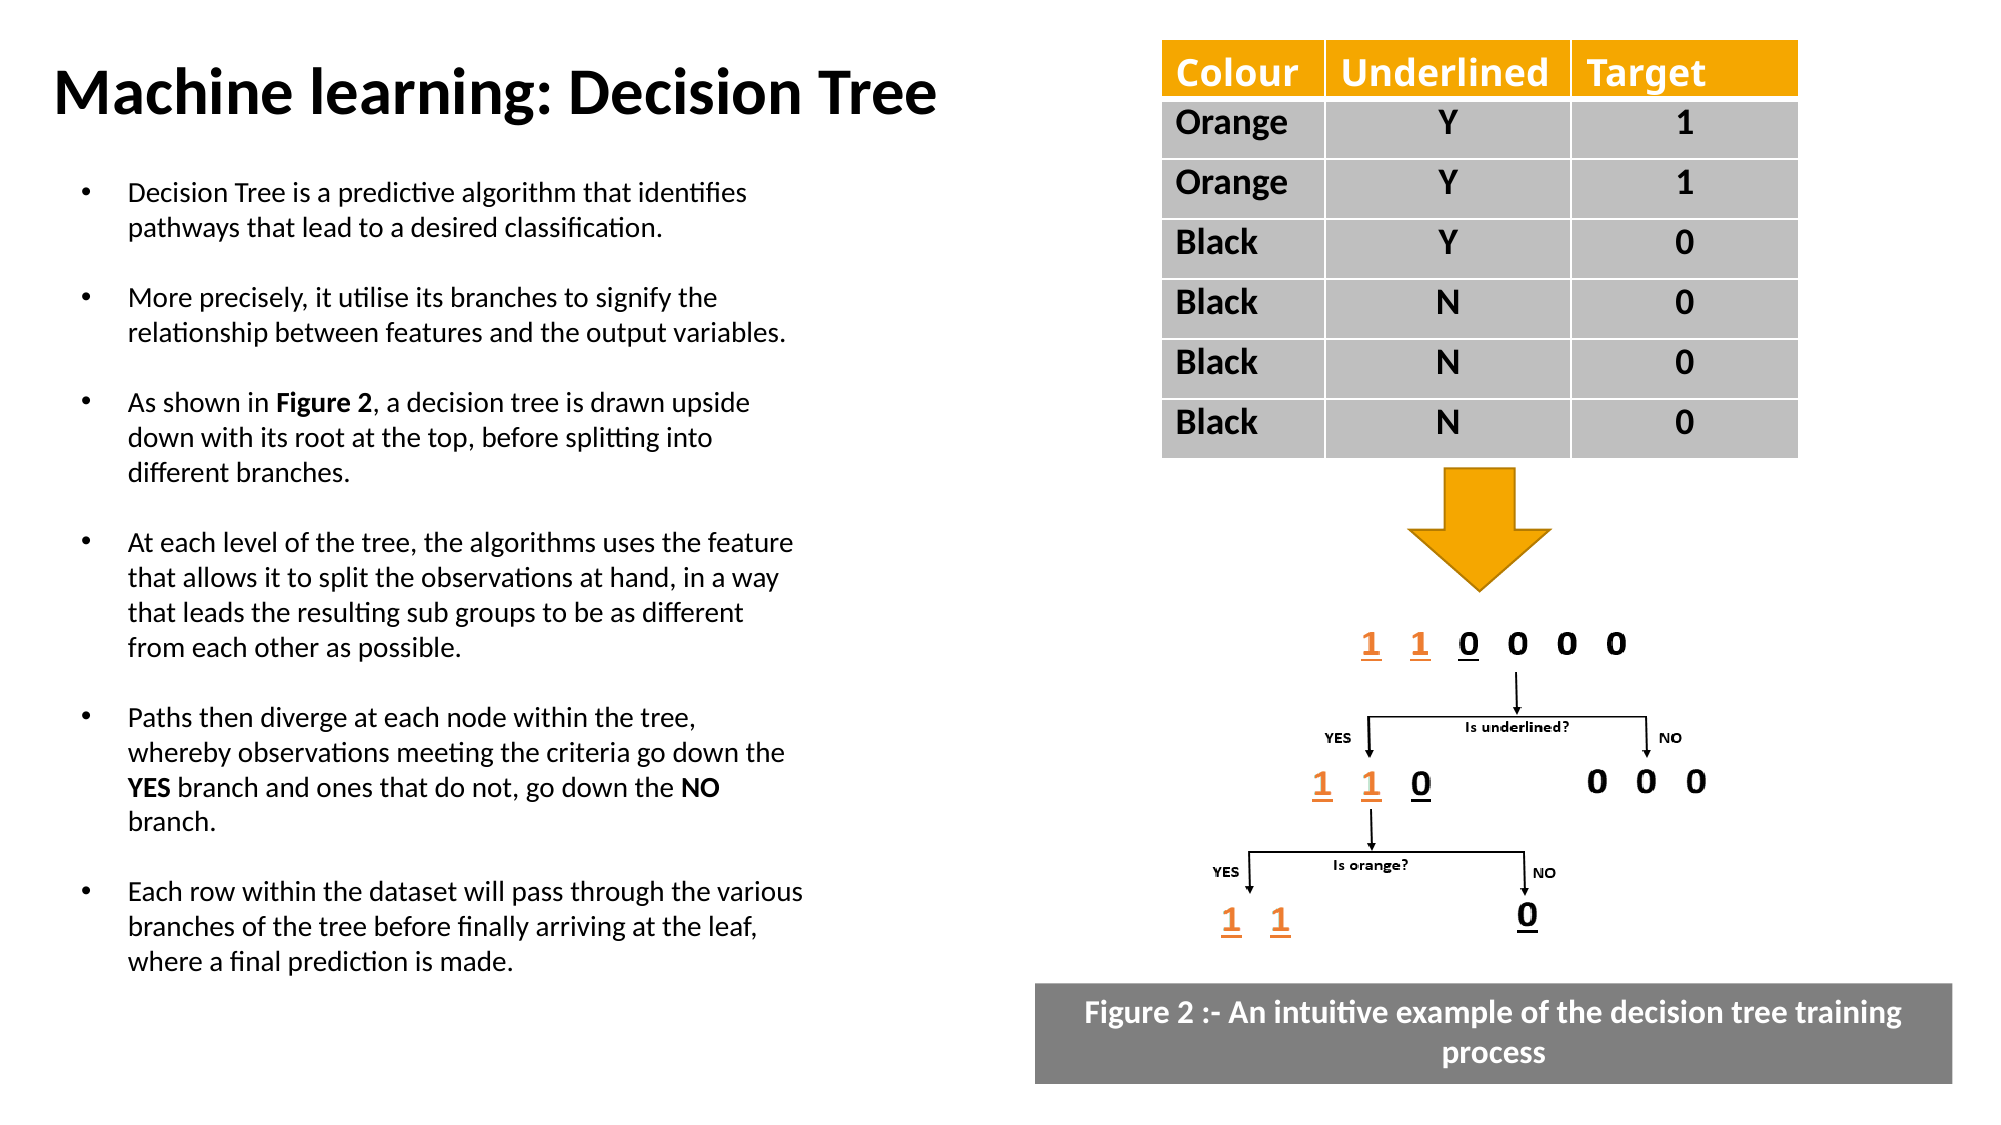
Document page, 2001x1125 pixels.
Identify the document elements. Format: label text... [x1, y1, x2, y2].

table_cell 0 [1572, 340, 1798, 398]
table_cell Y [1326, 220, 1570, 278]
table_cell Black [1162, 220, 1324, 278]
table_cell Black [1162, 340, 1324, 398]
text_box Machine learning: Decision Tree [39, 40, 1036, 136]
table_cell N [1326, 280, 1570, 338]
table_cell Orange [1162, 160, 1324, 218]
table_cell 1 [1572, 160, 1798, 218]
table_header Target [1572, 40, 1798, 96]
text_box Decision Tree is a predictive algorithm that identifies pathways that lead to a desired classification. More precisely, it utilise its branches to signify the relationship between features and the output variables. As shown in Figure 2, a decision tree is drawn upside down with its root at the top, before splitting into different branches. At each level of the tree, the algorithms uses the feature that allows it to split the observations at hand, in a way that leads the resulting sub groups to be as different from each other as possible. Paths then diverge at each node within the tree, whereby observations meeting the criteria go down the YES branch and ones that do not, go down the NO branch. Each row within the dataset will pass through the various branches of the tree before finally arriving at the leaf, where a final prediction is made. [66, 166, 819, 985]
table_header Colour [1162, 40, 1324, 96]
table_cell Orange [1162, 102, 1324, 158]
text_box Figure 2 :- An intuitive example of the decision tree training process [1035, 983, 1953, 1084]
table_cell Y [1326, 160, 1570, 218]
text_box [1406, 467, 1553, 593]
table_cell 0 [1572, 280, 1798, 338]
table_cell 0 [1572, 220, 1798, 278]
table_cell Black [1162, 400, 1324, 458]
picture [1175, 600, 1745, 953]
table_header Underlined [1326, 40, 1570, 96]
table_cell 1 [1572, 102, 1798, 158]
table_cell N [1326, 340, 1570, 398]
table_cell Black [1162, 280, 1324, 338]
table_cell Y [1326, 102, 1570, 158]
table_cell N [1326, 400, 1570, 458]
table_cell 0 [1572, 400, 1798, 458]
